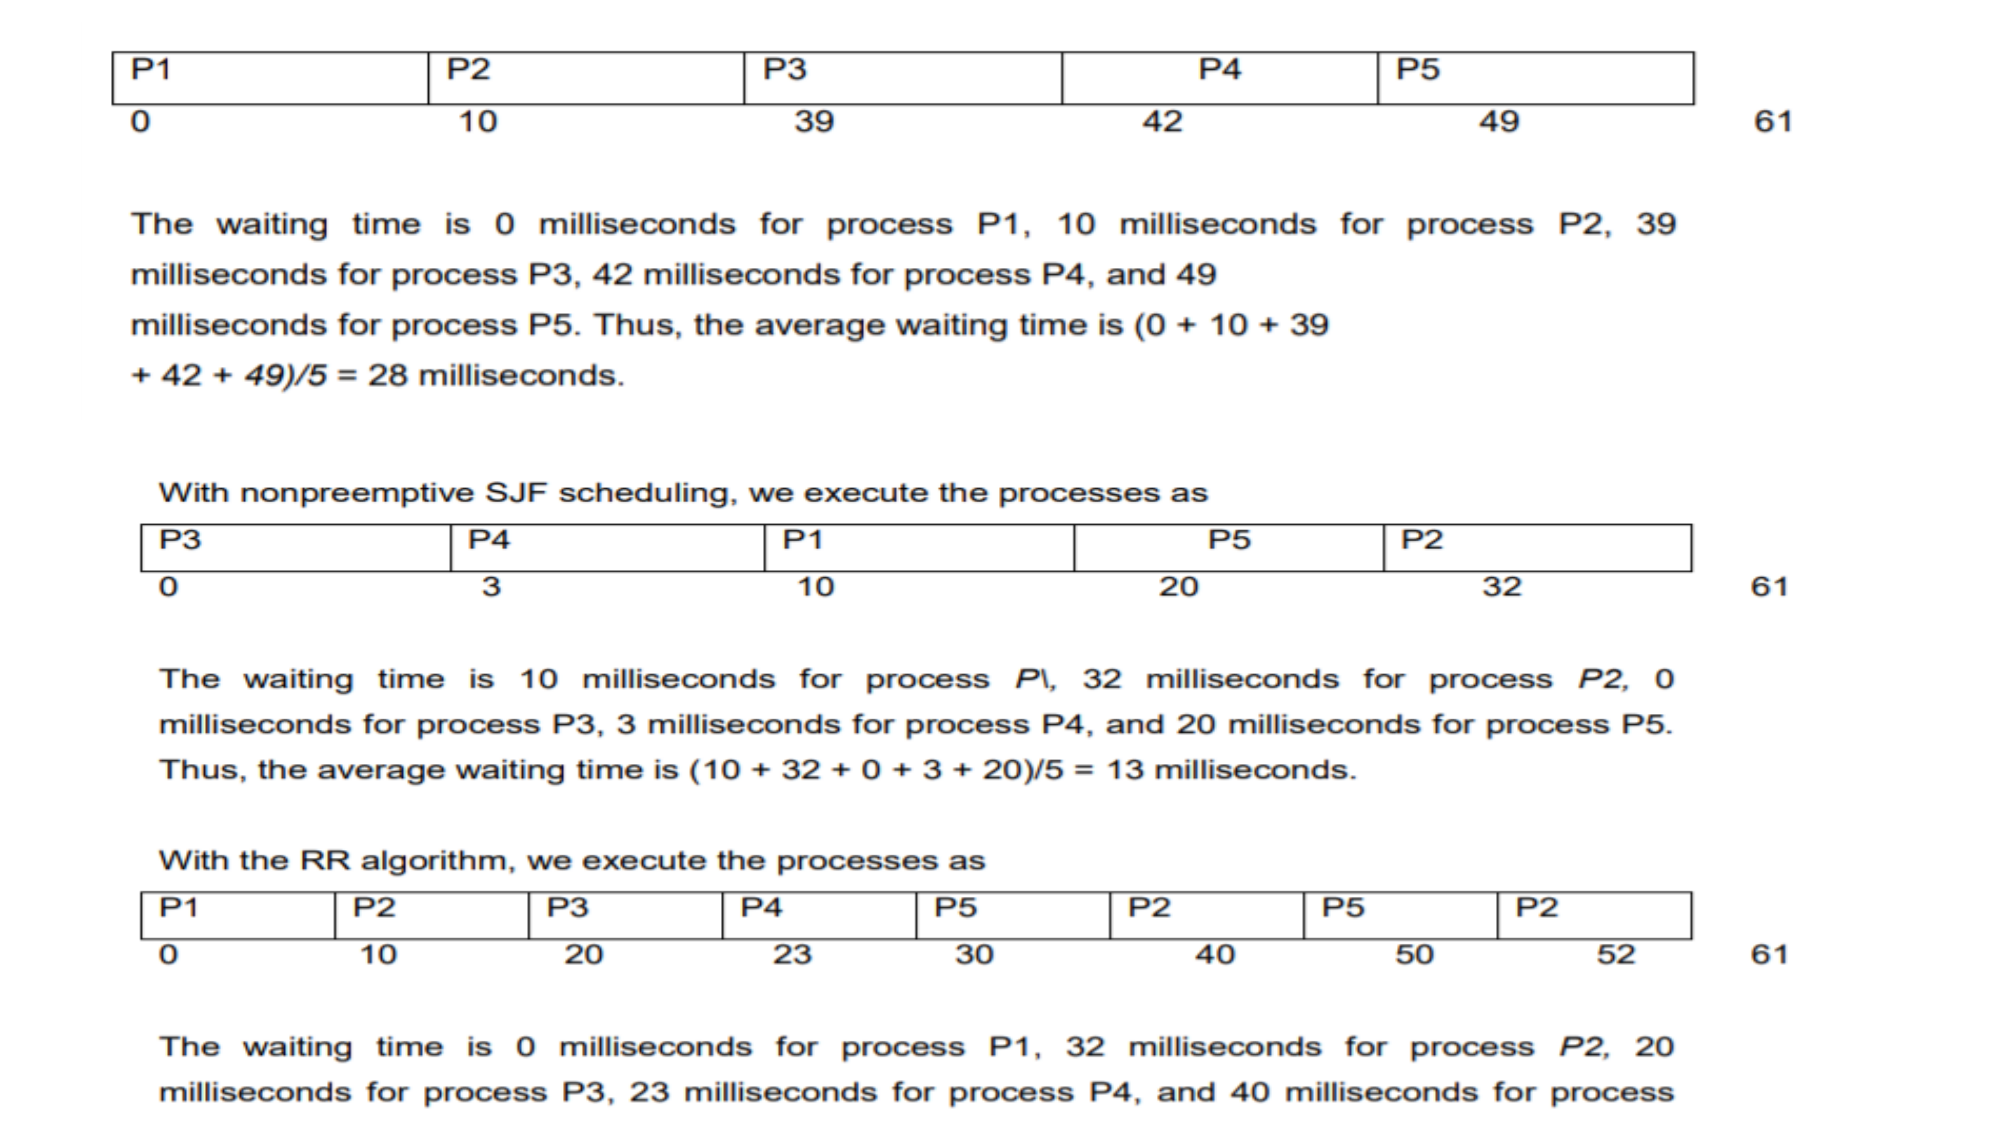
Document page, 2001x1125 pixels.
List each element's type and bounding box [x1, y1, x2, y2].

picture [104, 452, 1811, 1125]
picture [80, 22, 1835, 420]
